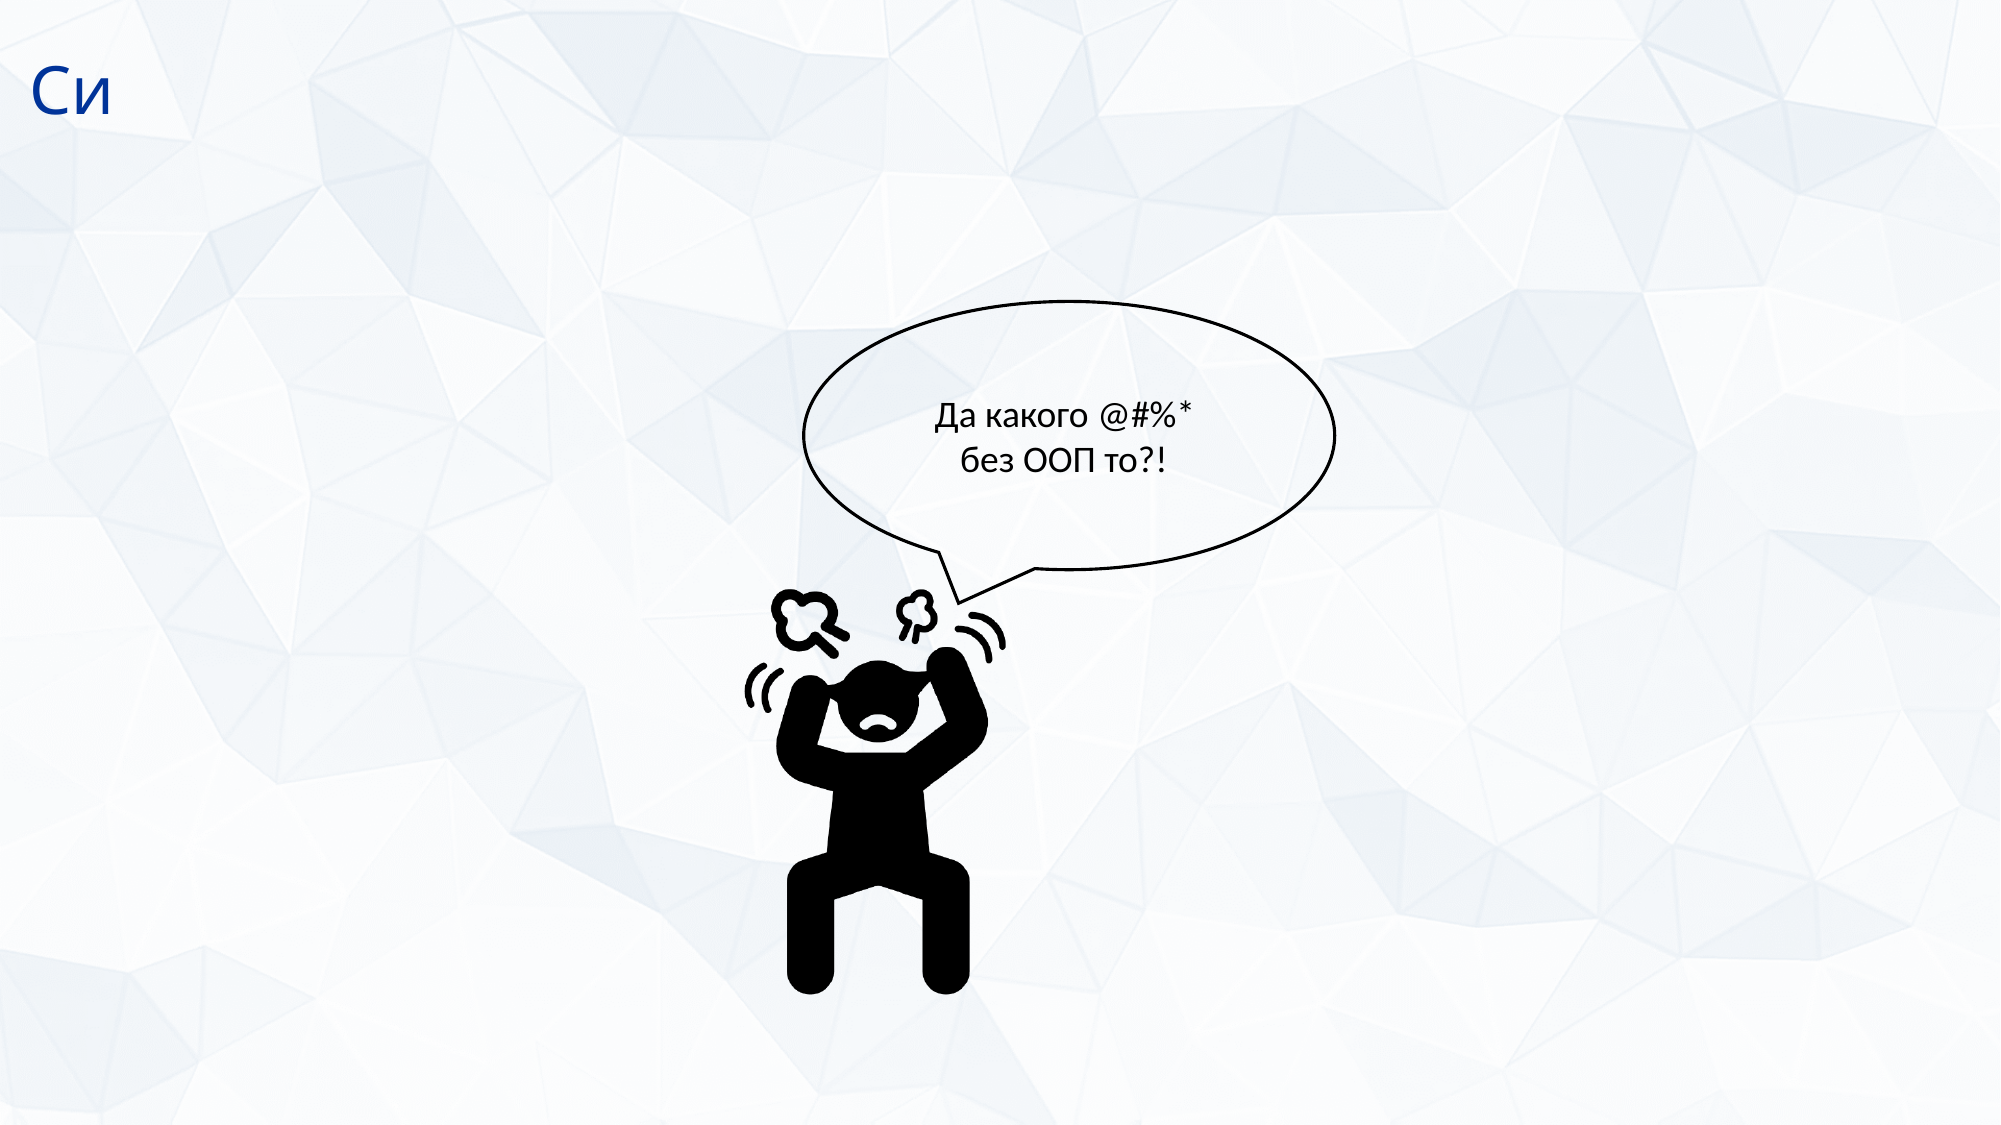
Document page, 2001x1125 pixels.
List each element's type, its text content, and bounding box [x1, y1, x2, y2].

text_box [665, 301, 1335, 1002]
text_box Си [14, 41, 130, 136]
